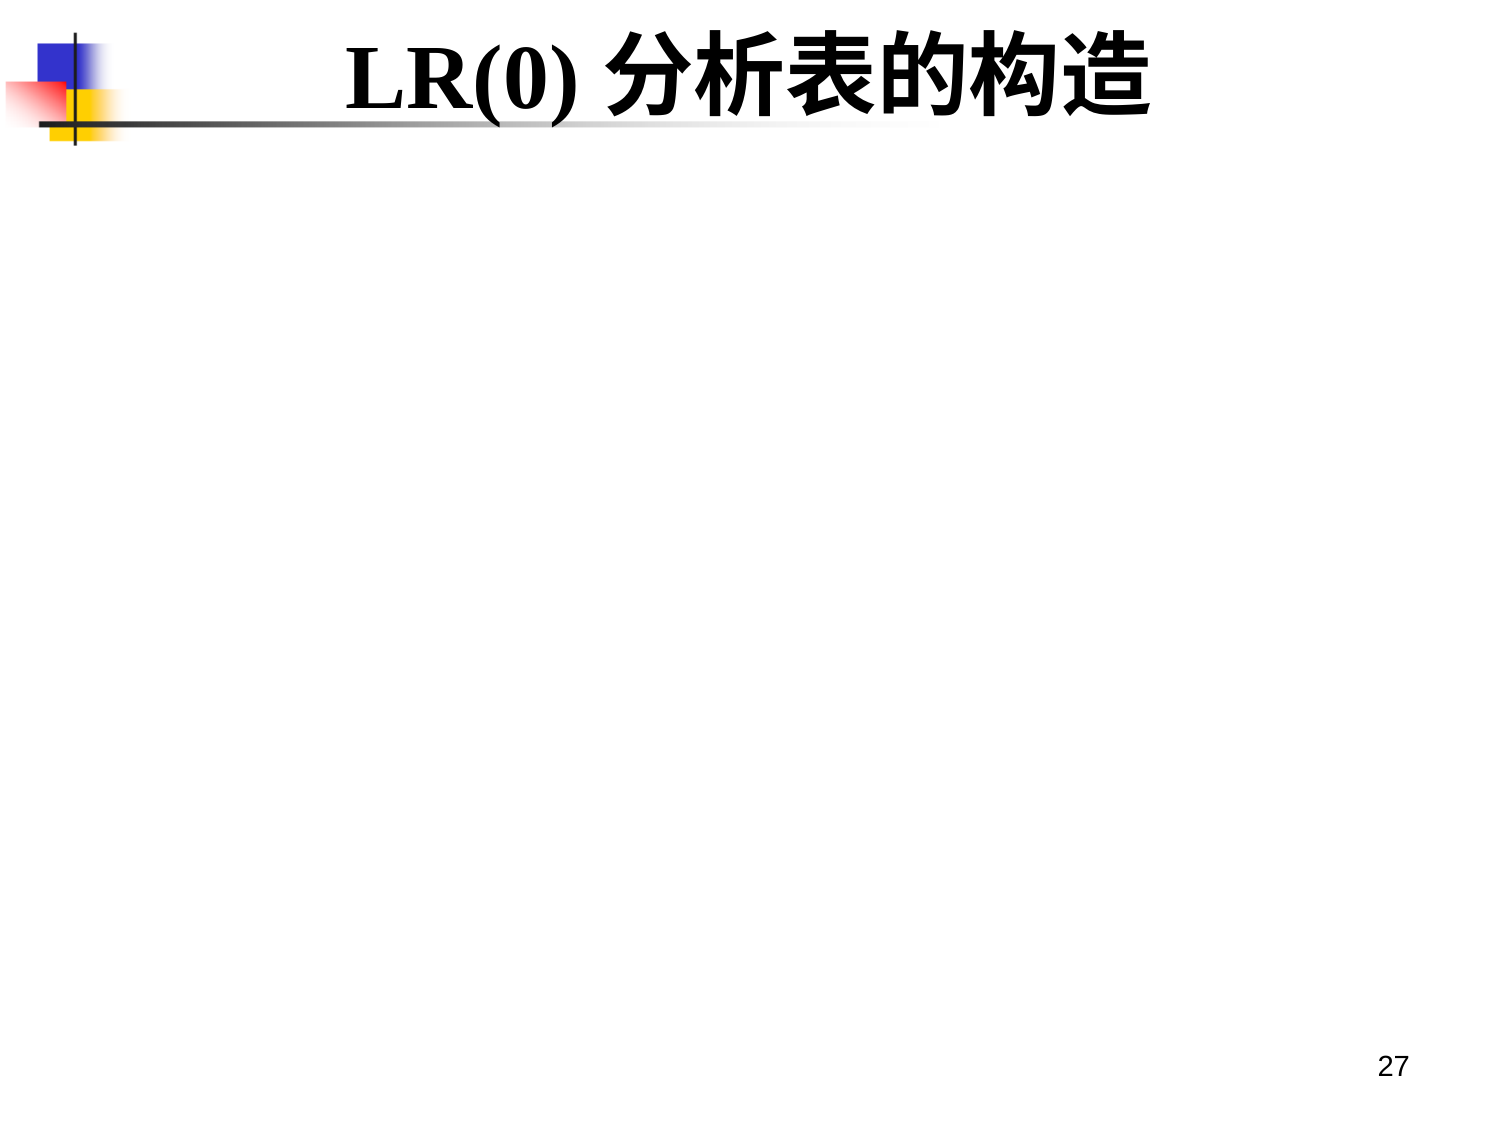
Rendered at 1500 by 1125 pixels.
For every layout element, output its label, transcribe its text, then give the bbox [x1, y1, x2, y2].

slide_number 27 [1074, 1039, 1426, 1118]
picture [0, 30, 940, 149]
text_box LR(0)分析表的构造 [206, 0, 1292, 143]
